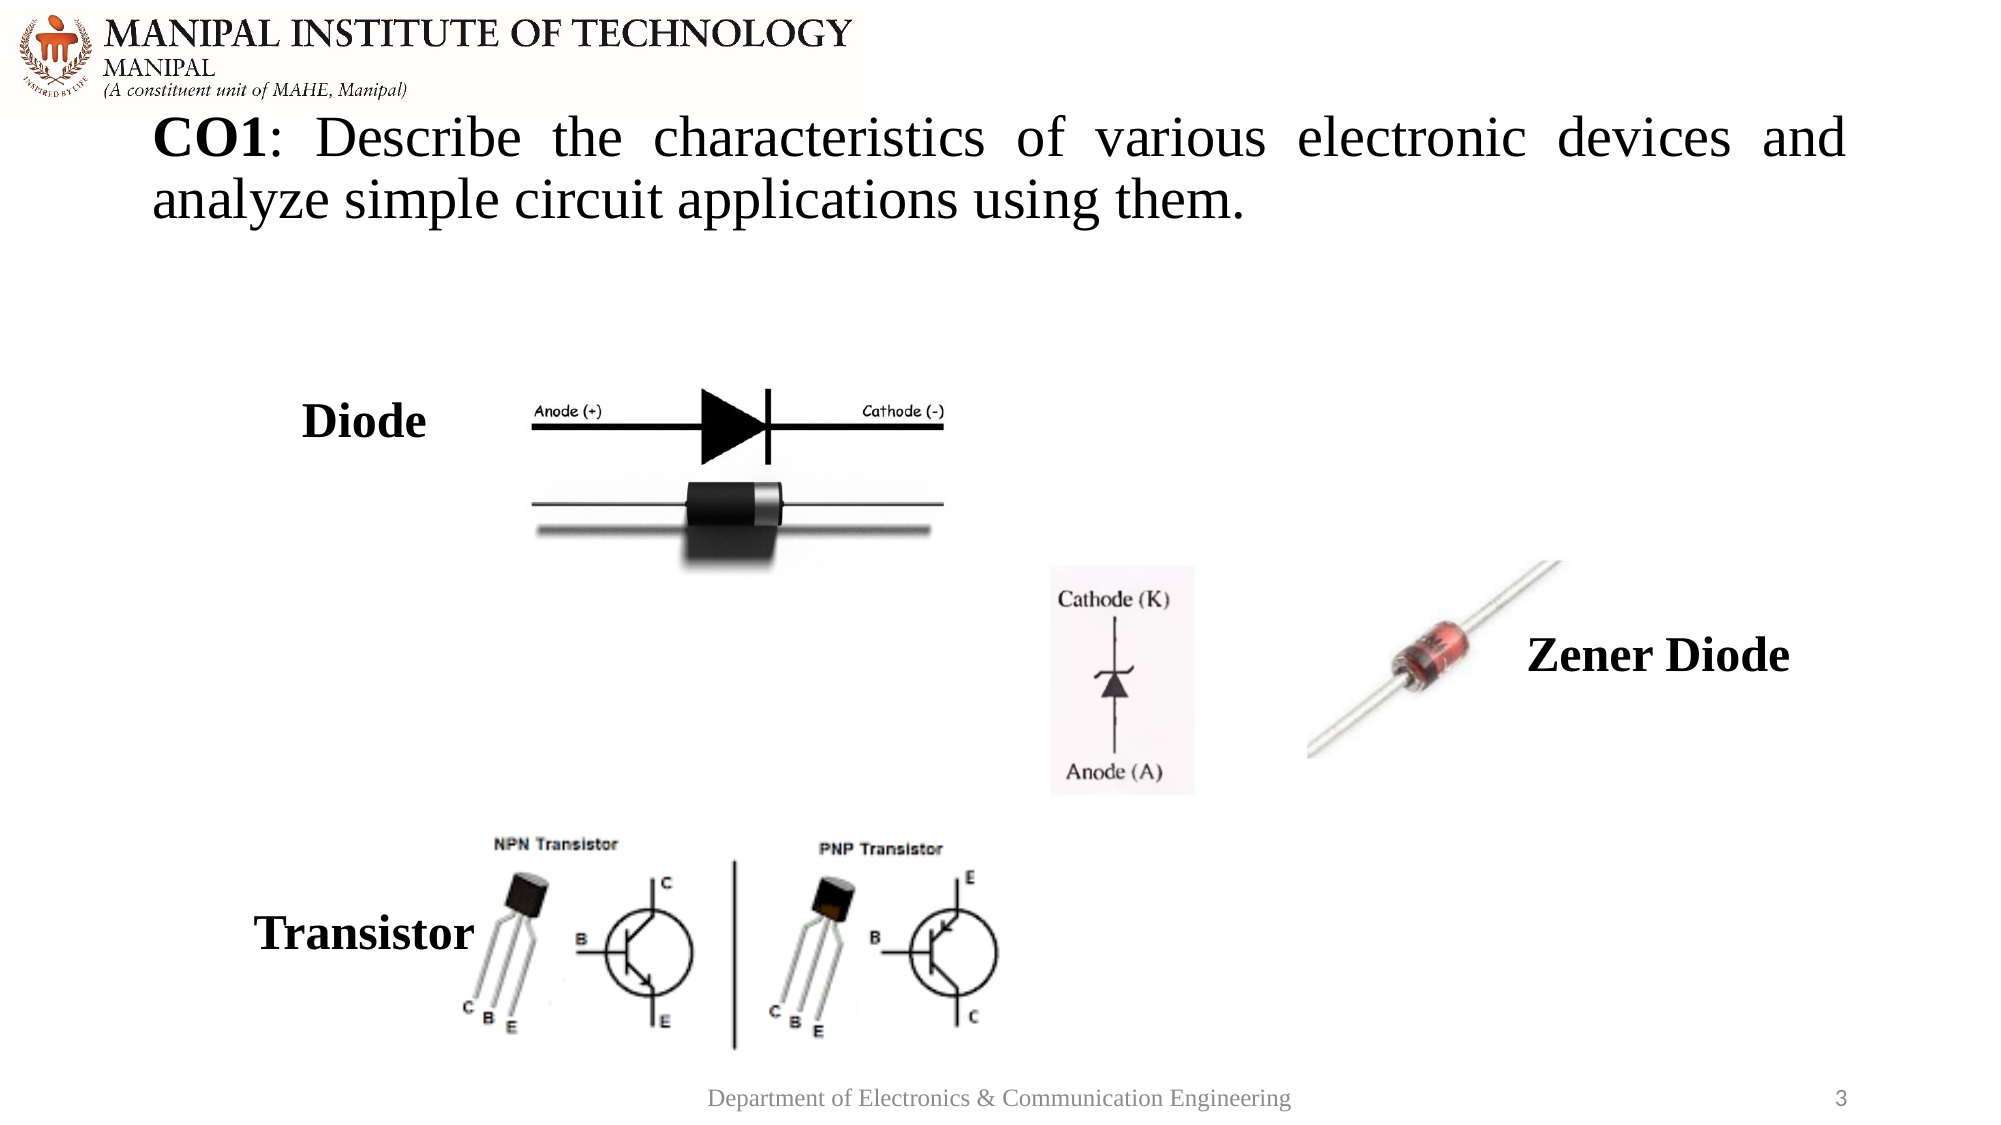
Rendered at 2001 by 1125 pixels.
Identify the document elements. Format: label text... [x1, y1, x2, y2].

title CO1: Describe the characteristics of various electronic devices and analyze simple circuit applications using them. [137, 59, 1863, 278]
picture [1049, 555, 1575, 805]
text_box Zener Diode [1575, 614, 1806, 690]
picture [0, 2, 869, 119]
footer Department of Electronics & Communication Engineering [662, 1066, 1338, 1125]
text_box Transistor [163, 892, 437, 967]
picture [437, 833, 1038, 1059]
picture [519, 380, 956, 582]
text_box Diode [212, 380, 442, 455]
slide_number 3 [1412, 1066, 1863, 1125]
